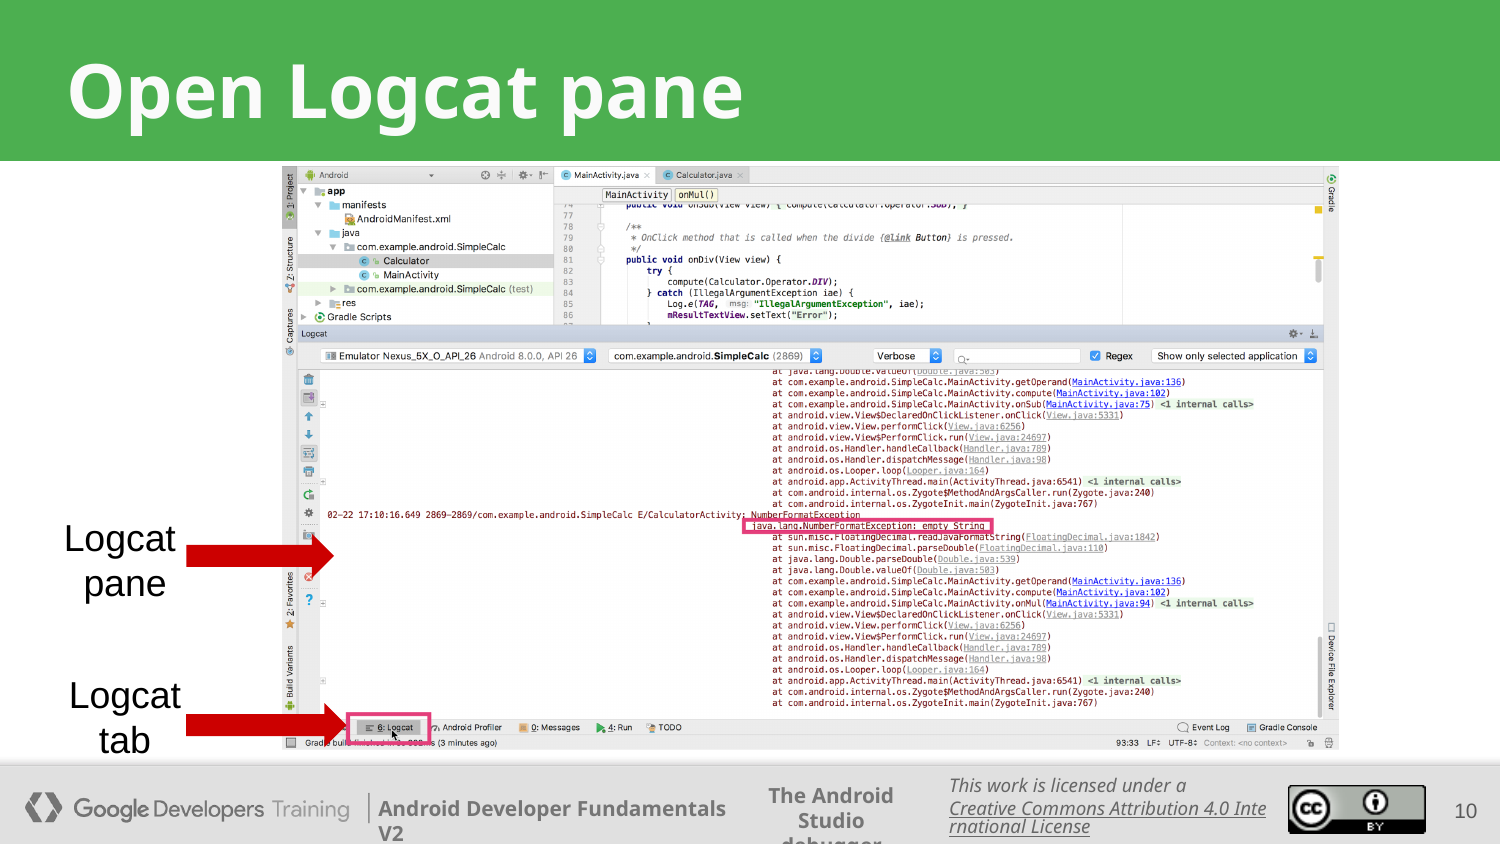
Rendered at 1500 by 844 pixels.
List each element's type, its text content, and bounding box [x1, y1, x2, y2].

picture [0, 161, 1500, 844]
slide_number ‹#› [1402, 777, 1493, 842]
text_box [206, 714, 277, 737]
title Open Logcat pane [51, 28, 1449, 122]
text_box Logcat tab [44, 655, 206, 771]
text_box Logcat pane [44, 498, 206, 614]
text_box [206, 544, 277, 567]
